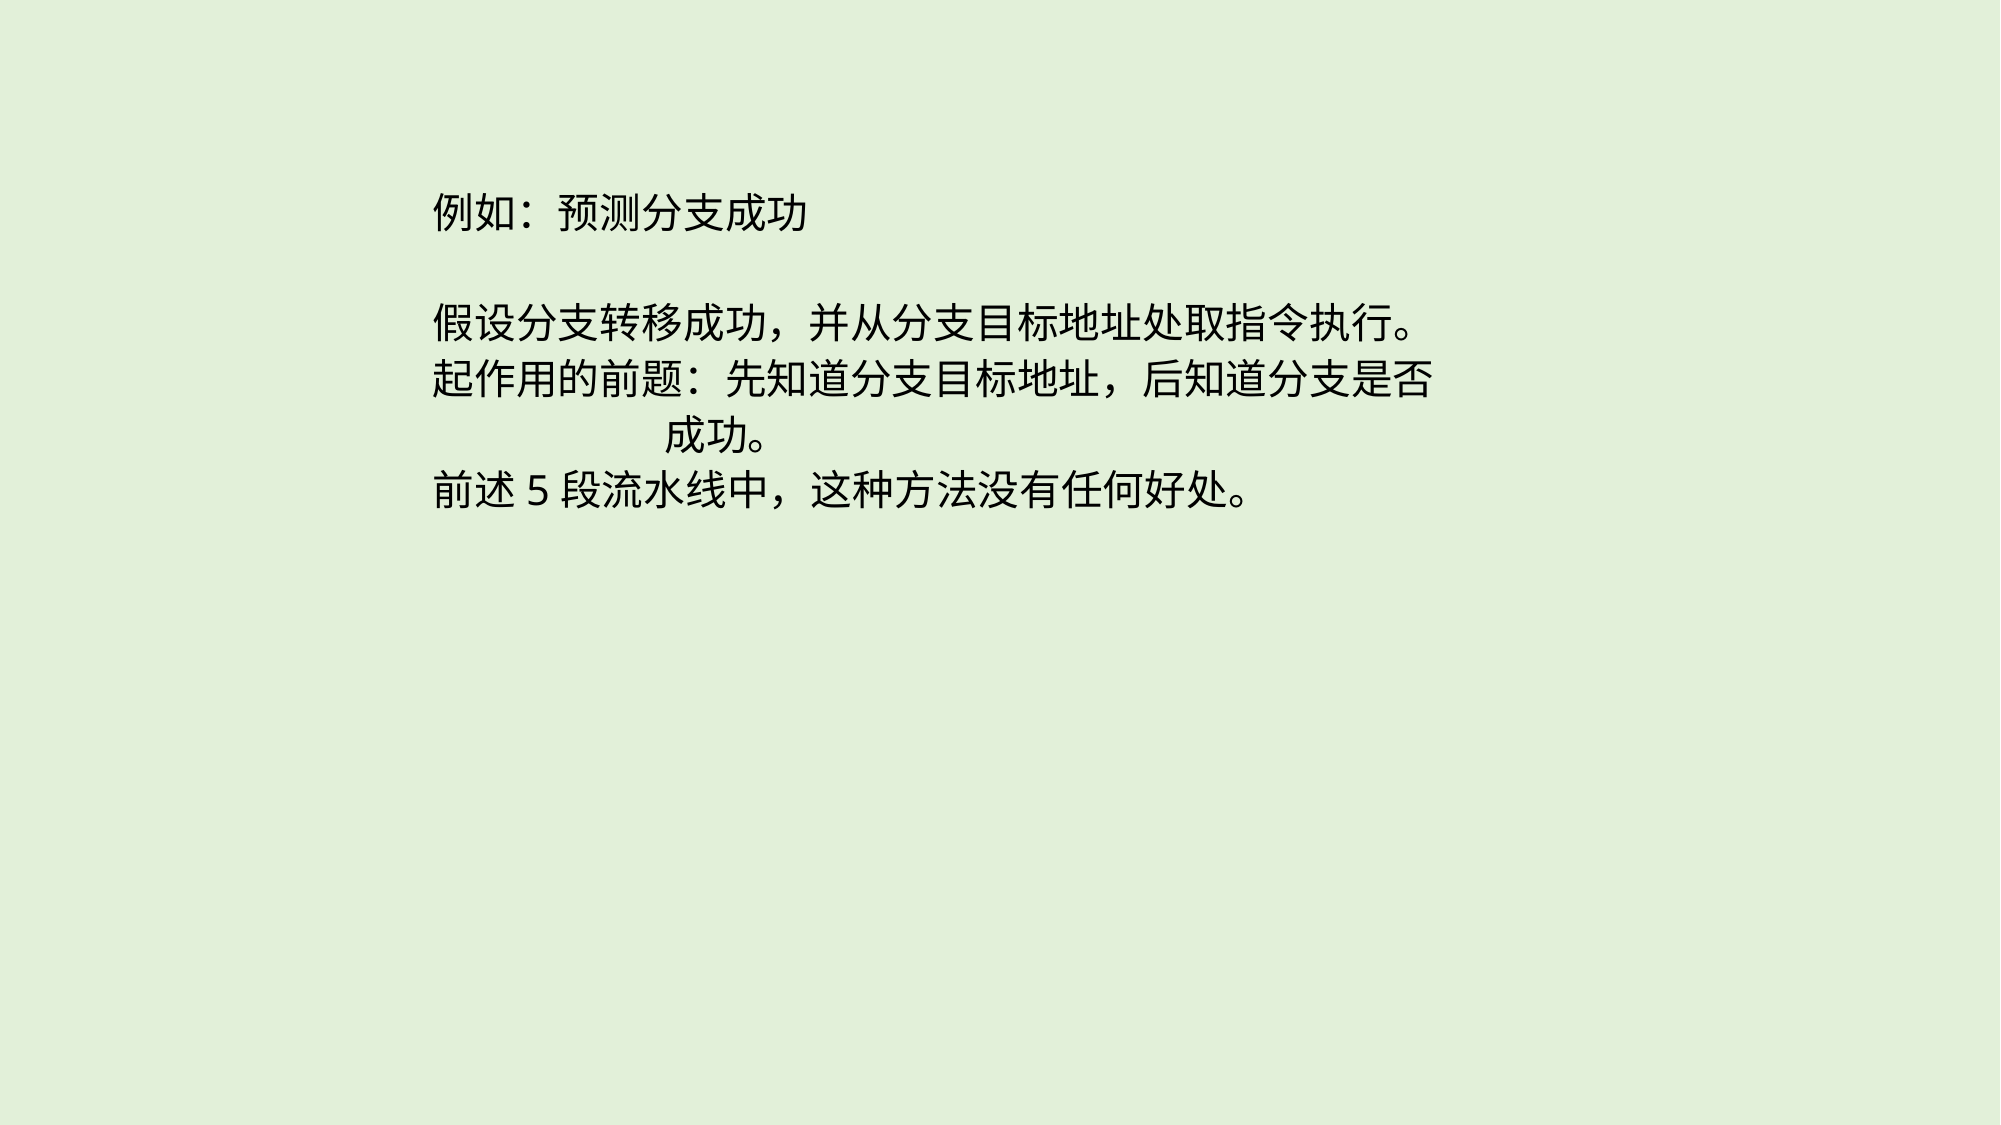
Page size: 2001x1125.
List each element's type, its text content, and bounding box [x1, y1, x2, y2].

list 例如：预测分支成功 假设分支转移成功，并从分支目标地址处取指令执行。 起作用的前题：先知道分支目标地址，后知道分支是否 成功。 前述5段流水线中，这种方法没有任何好处。 [267, 184, 1709, 986]
